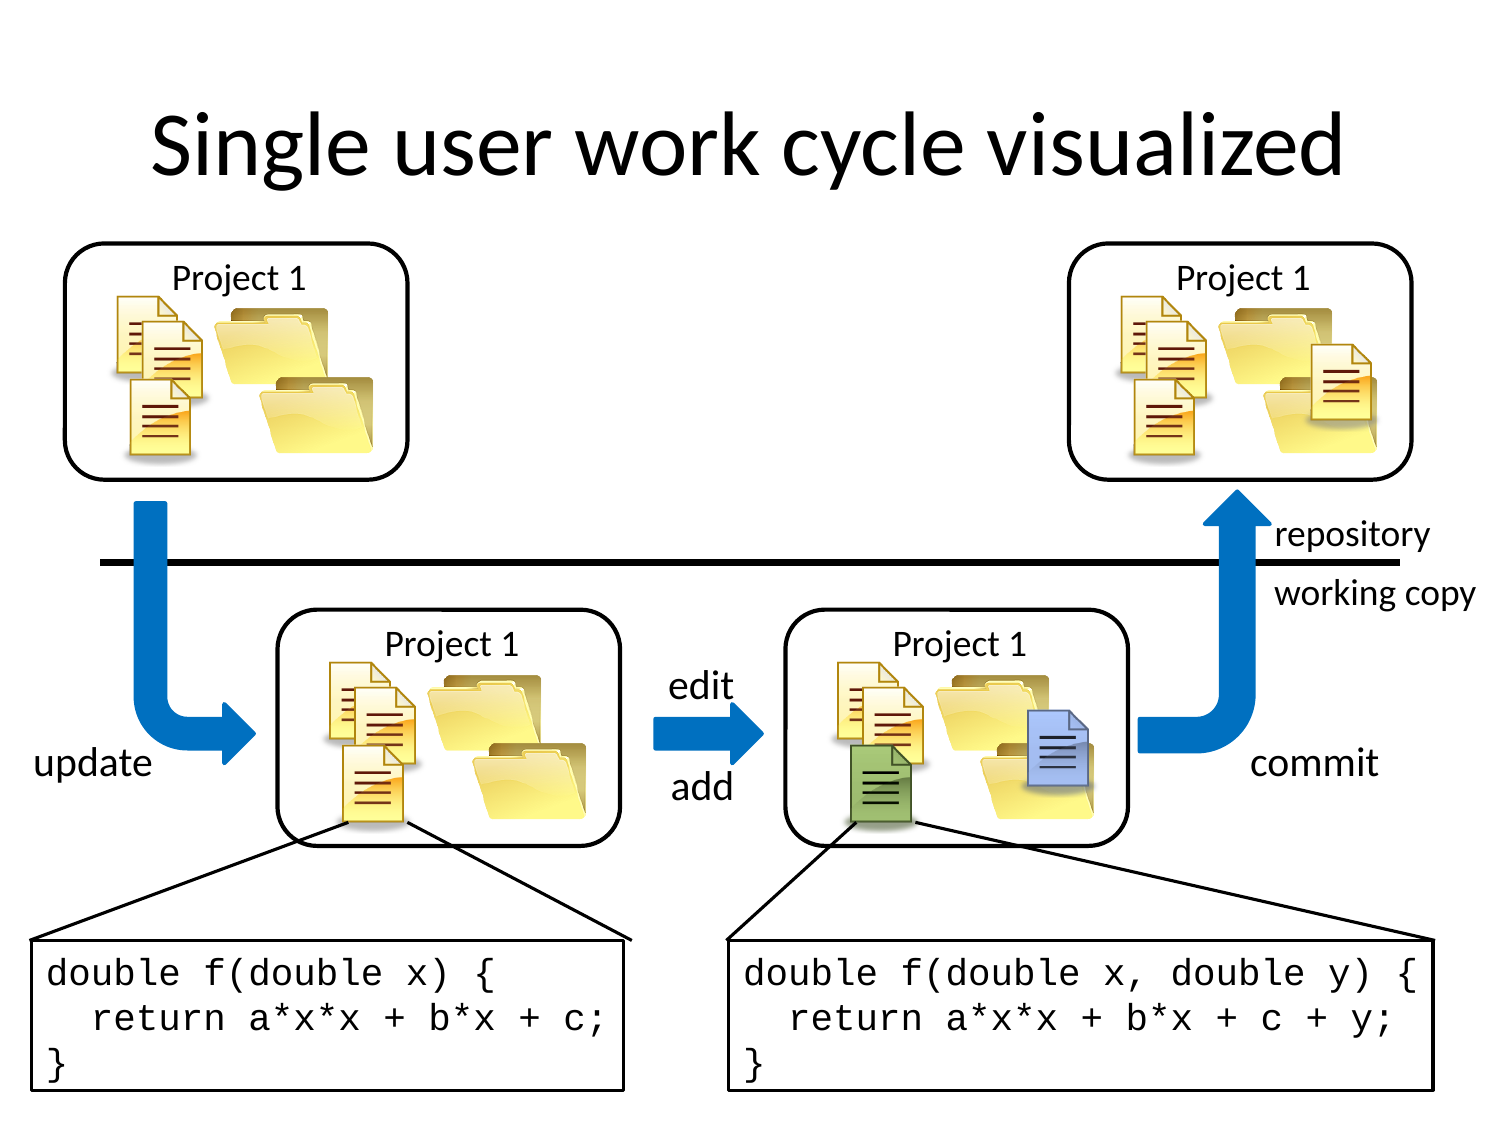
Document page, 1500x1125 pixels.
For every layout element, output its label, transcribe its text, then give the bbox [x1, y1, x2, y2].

title Single user work cycle visualized [75, 45, 1425, 233]
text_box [29, 822, 633, 1093]
text_box commit [1235, 727, 1395, 793]
picture [1010, 703, 1105, 798]
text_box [17, 503, 255, 794]
text_box repository [1259, 501, 1446, 560]
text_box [64, 243, 408, 480]
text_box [785, 609, 1129, 820]
text_box working copy [1259, 560, 1492, 621]
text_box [726, 822, 1436, 1093]
text_box [1202, 489, 1272, 561]
text_box [1137, 571, 1256, 754]
text_box [653, 716, 764, 751]
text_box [277, 609, 621, 820]
text_box add [655, 751, 750, 817]
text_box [1068, 243, 1412, 480]
text_box edit [653, 650, 750, 716]
